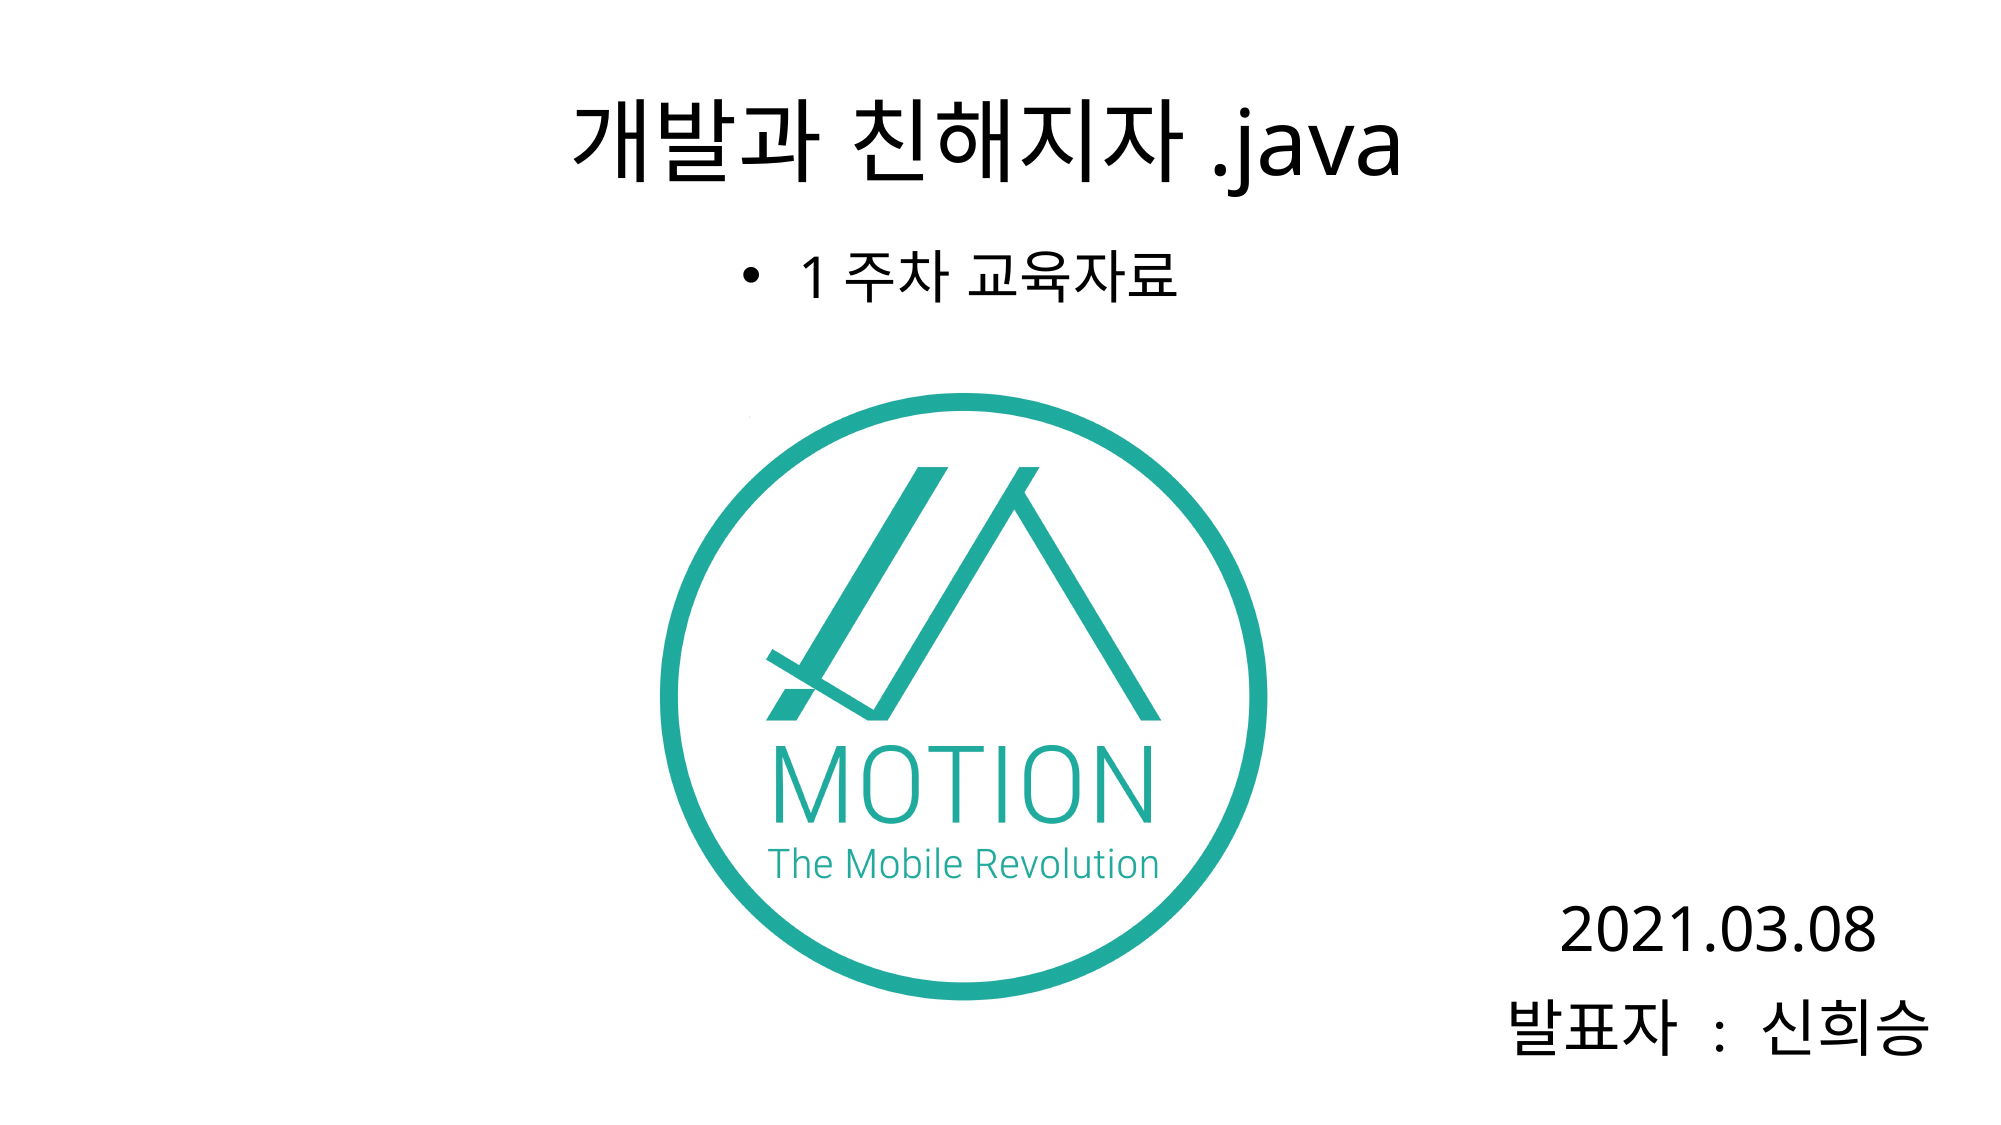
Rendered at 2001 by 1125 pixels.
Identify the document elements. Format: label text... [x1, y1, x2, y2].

list 1주차 교육자료 [726, 232, 1201, 330]
picture [598, 331, 1328, 1061]
text_box 2021.03.08 [1482, 881, 1957, 982]
title 개발과 친해지자.java [99, 45, 1900, 233]
text_box 발표자 : 신희승 [1482, 982, 1957, 1082]
